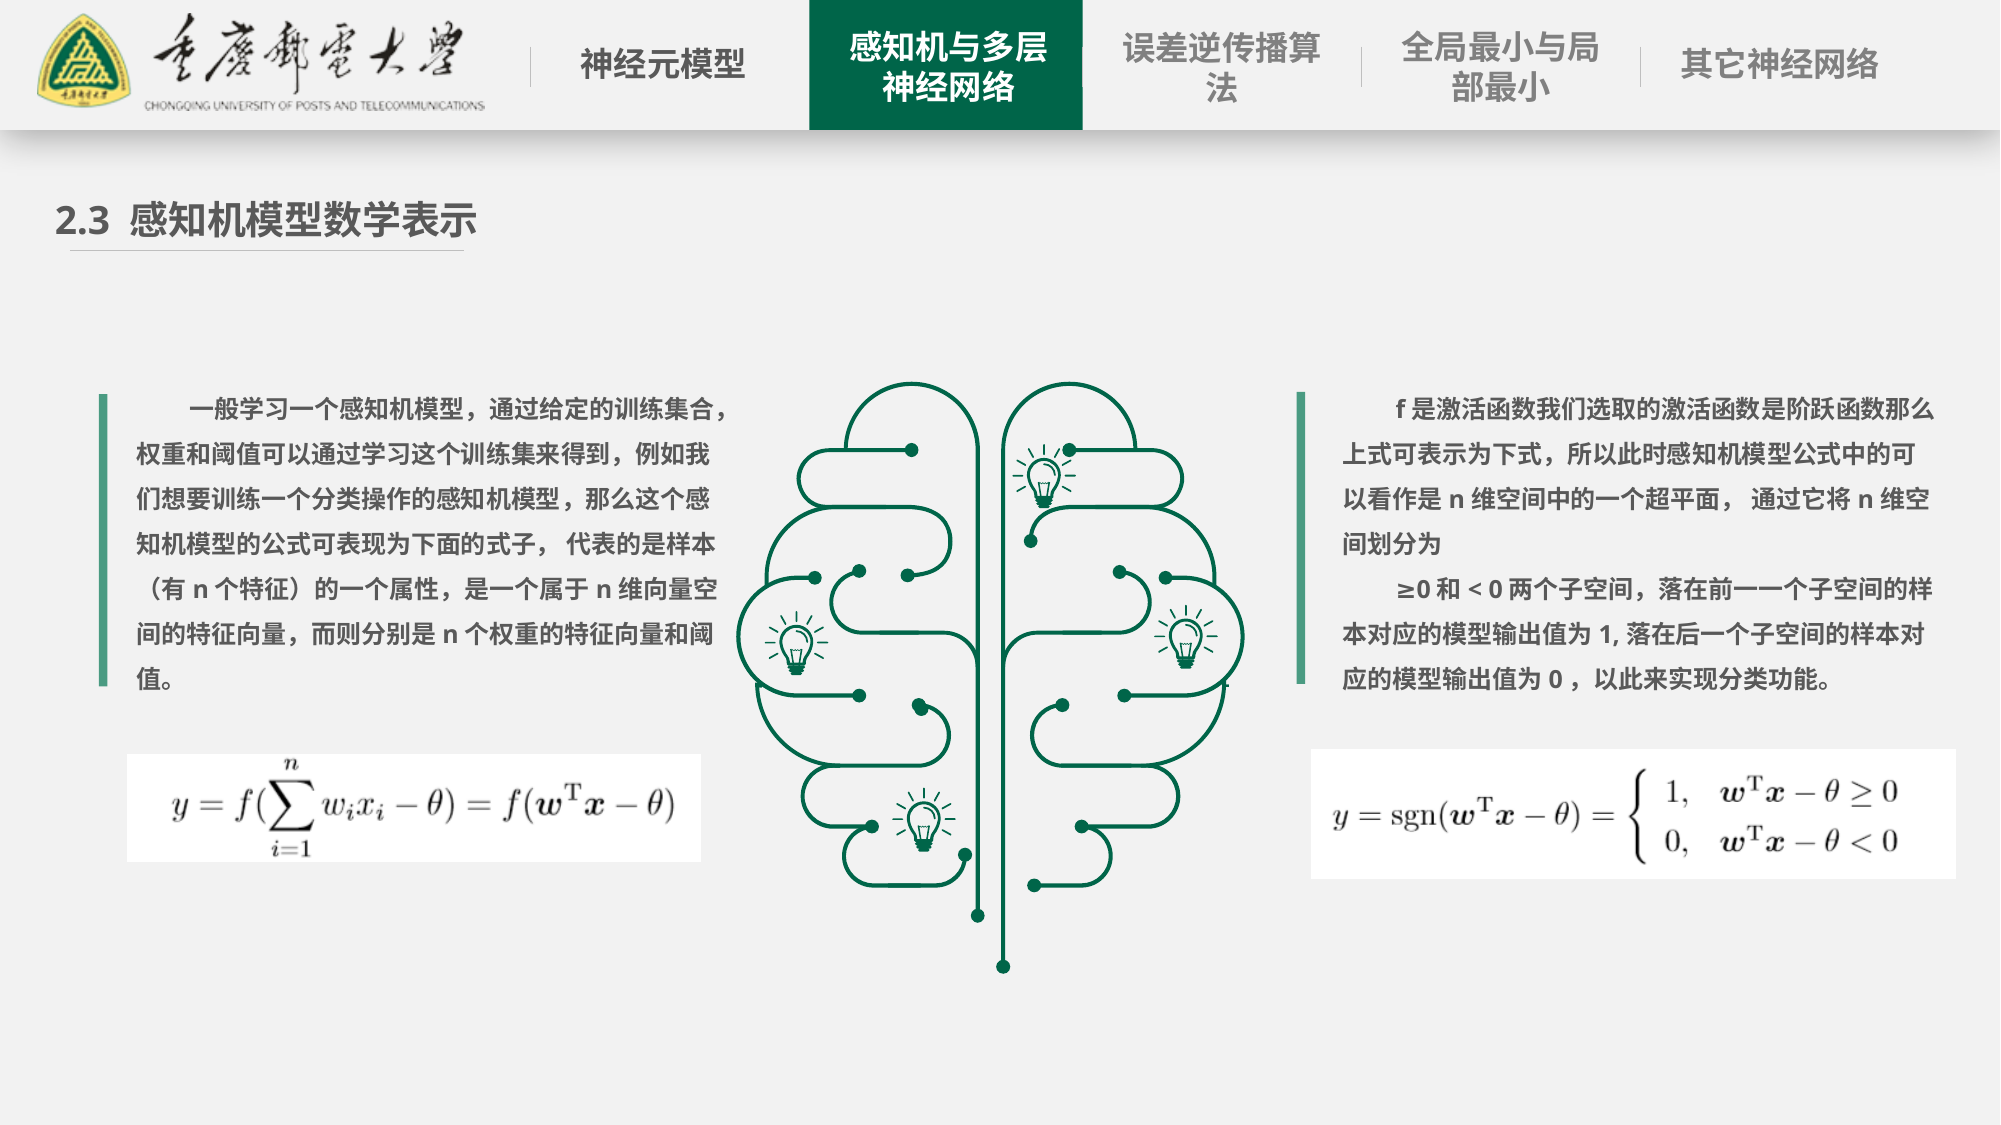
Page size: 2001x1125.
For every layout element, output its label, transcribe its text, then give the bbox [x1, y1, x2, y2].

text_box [1296, 371, 1956, 813]
text_box 其它神经网络 [1670, 35, 1891, 91]
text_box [736, 381, 1245, 974]
text_box 2.3 感知机模型数学表示 [45, 187, 488, 251]
text_box [98, 393, 108, 687]
picture [37, 13, 485, 111]
text_box [1084, 0, 2000, 131]
text_box 误差逆传播算法 [1111, 19, 1333, 115]
text_box 全局最小与局部最小 [1391, 18, 1612, 115]
picture [127, 754, 701, 862]
text_box 神经元模型 [553, 35, 775, 91]
picture [1311, 749, 1956, 879]
text_box [0, 0, 808, 131]
text_box [808, 0, 1084, 131]
text_box 感知机与多层神经网络 [838, 18, 1060, 115]
